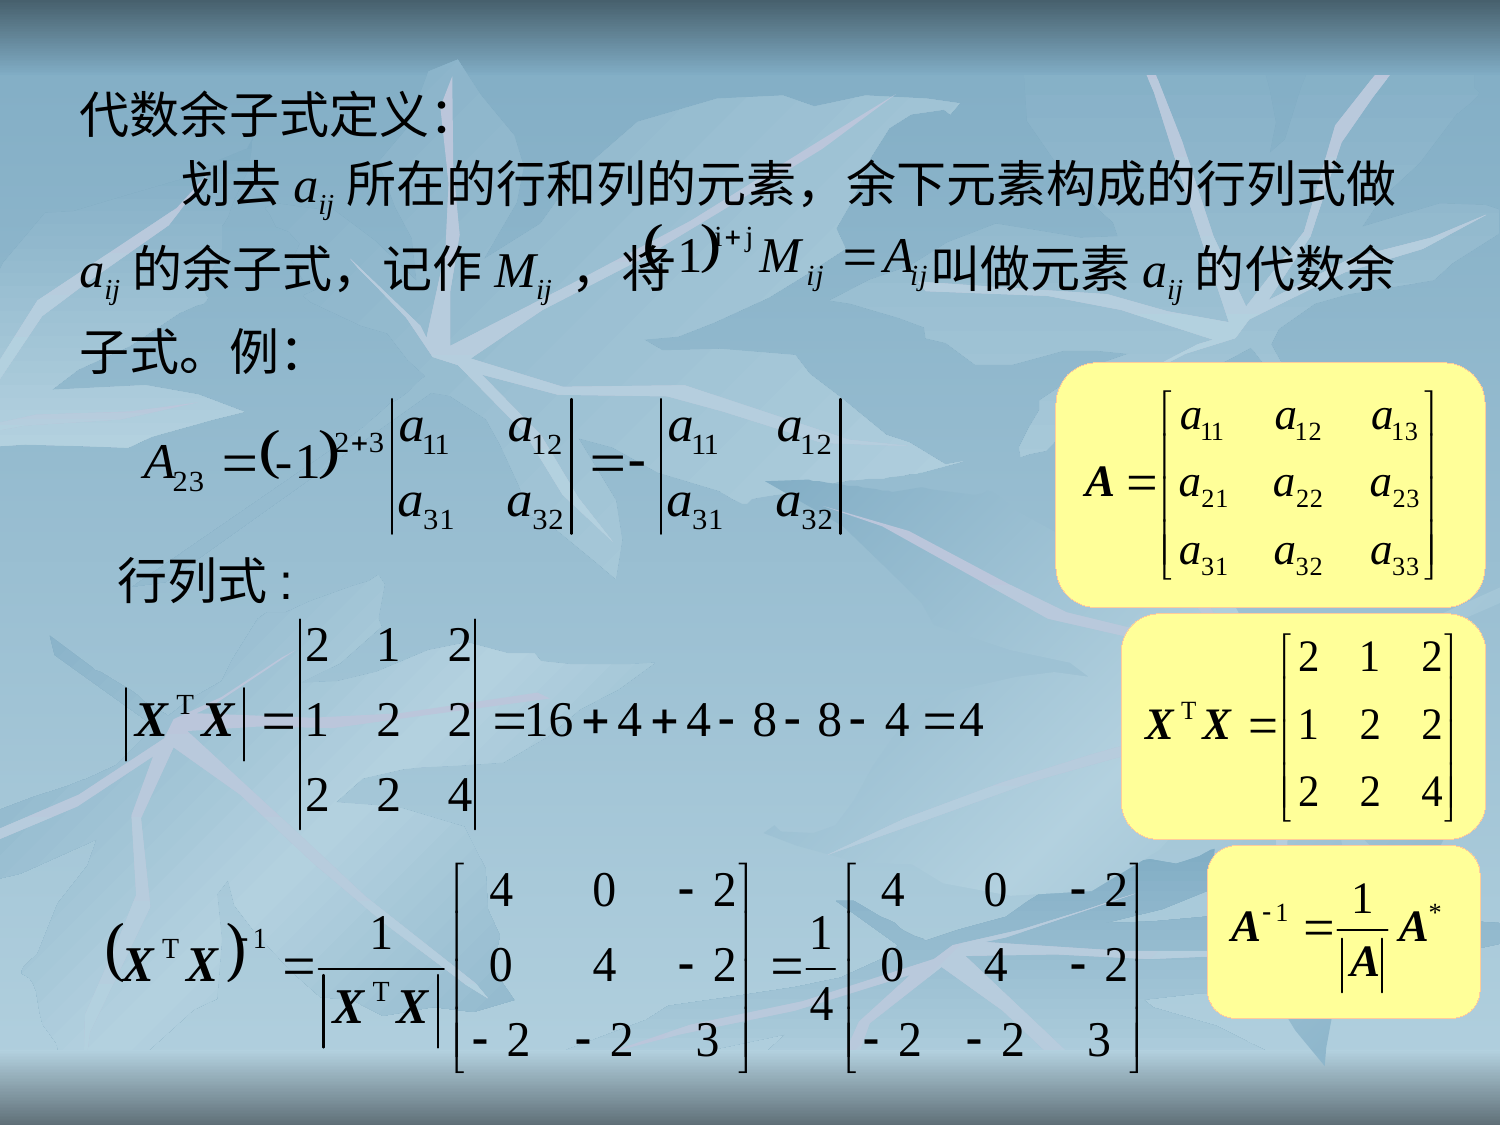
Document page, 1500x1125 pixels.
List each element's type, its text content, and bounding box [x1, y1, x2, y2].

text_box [1121, 614, 1487, 840]
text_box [1055, 362, 1486, 608]
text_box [131, 386, 853, 546]
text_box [636, 214, 939, 303]
text_box 划去aij所在的行和列的元素，余下元素构成的行列式做aij的余子式，记作Mij ，将 叫做元素aij的代数余子式。例： [64, 127, 1421, 388]
text_box 行列式: [102, 541, 322, 617]
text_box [116, 607, 993, 842]
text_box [1206, 845, 1481, 1019]
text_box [98, 851, 1156, 1086]
text_box 代数余子式定义： [64, 76, 506, 151]
